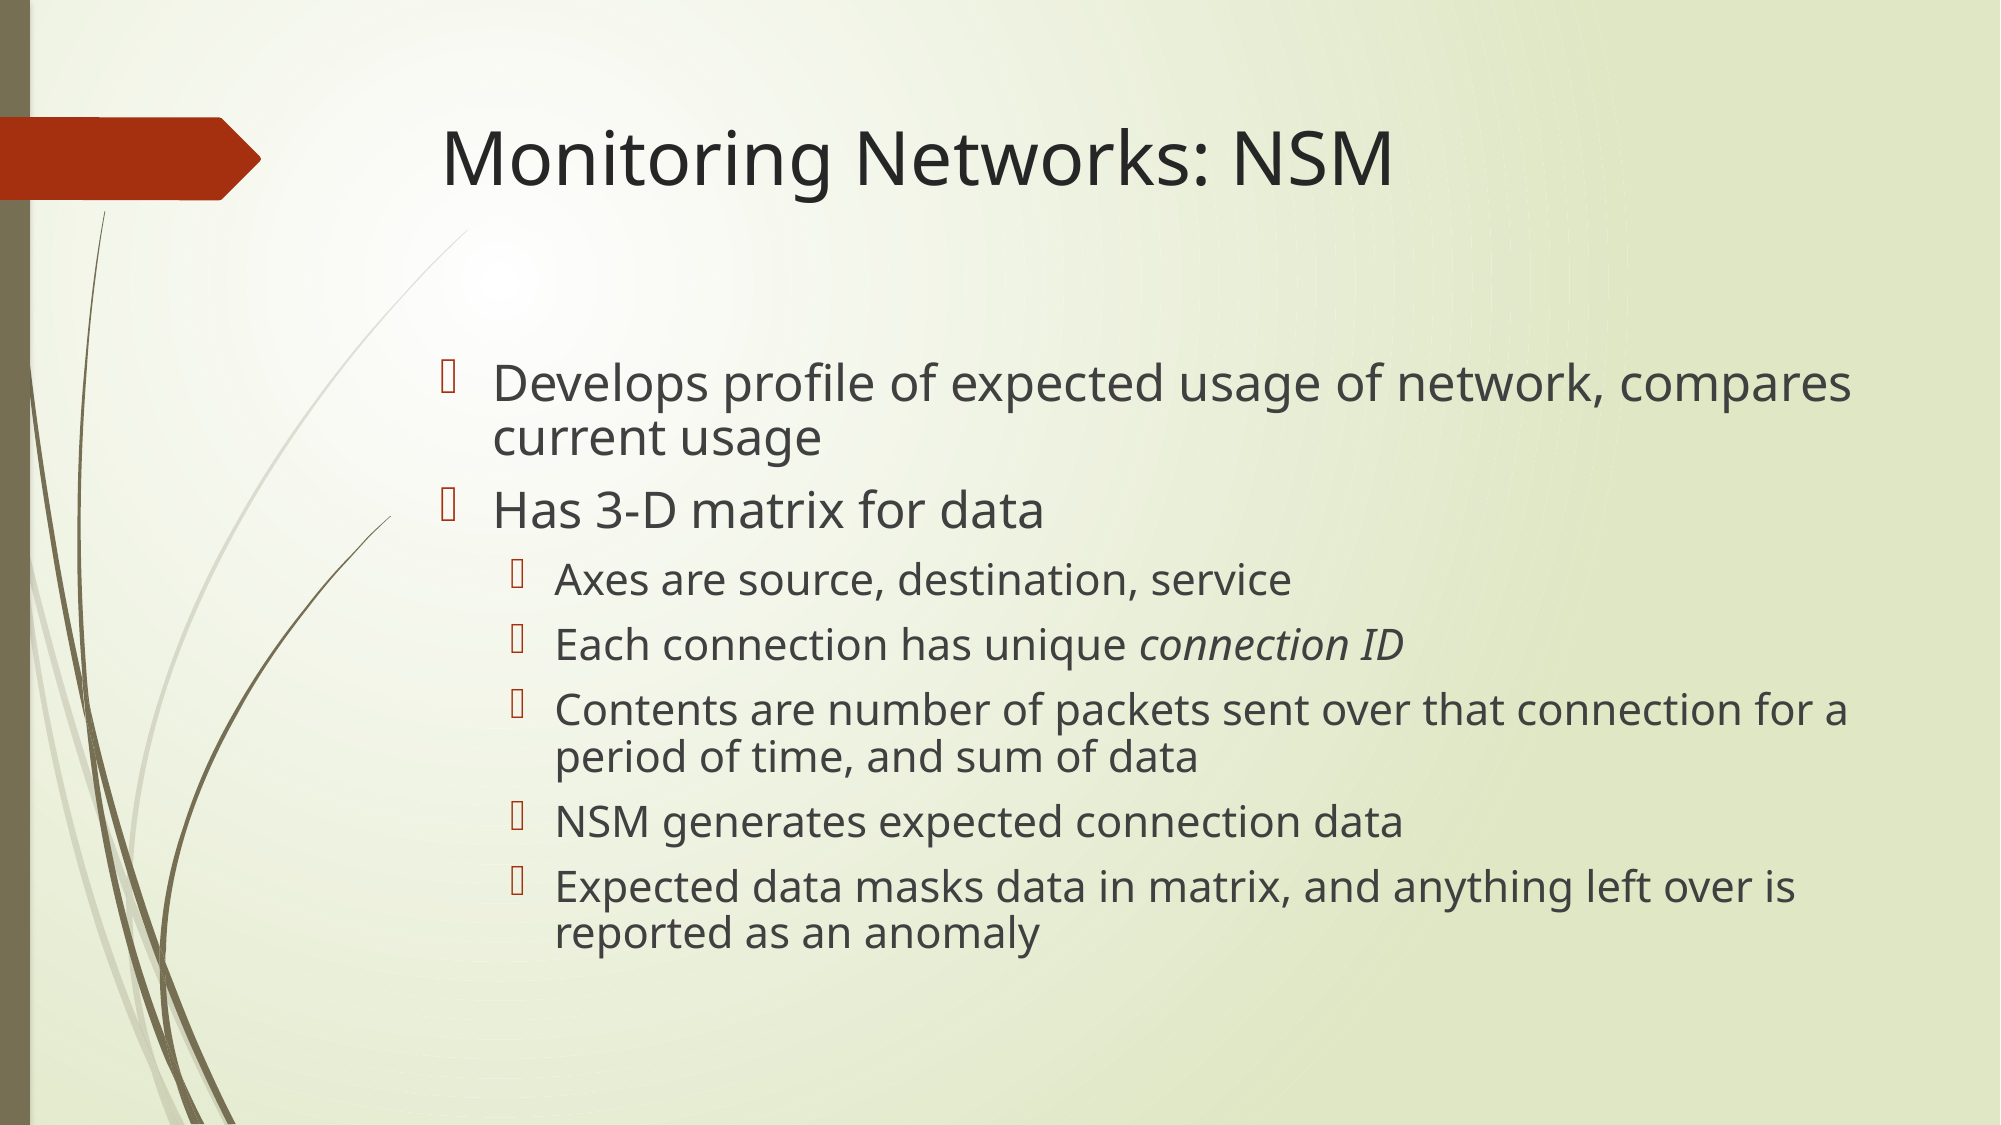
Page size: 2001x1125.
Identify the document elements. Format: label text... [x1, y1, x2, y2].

list Develops profile of expected usage of network, compares current usage Has 3-D matrix for data Axes are source, destination, service Each connection has unique connection ID Contents are number of packets sent over that connection for a period of time, and sum of data NSM generates expected connection data Expected data masks data in matrix, and anything left over is reported as an anomaly [424, 350, 1888, 970]
title Monitoring Networks: NSM [425, 102, 1888, 313]
